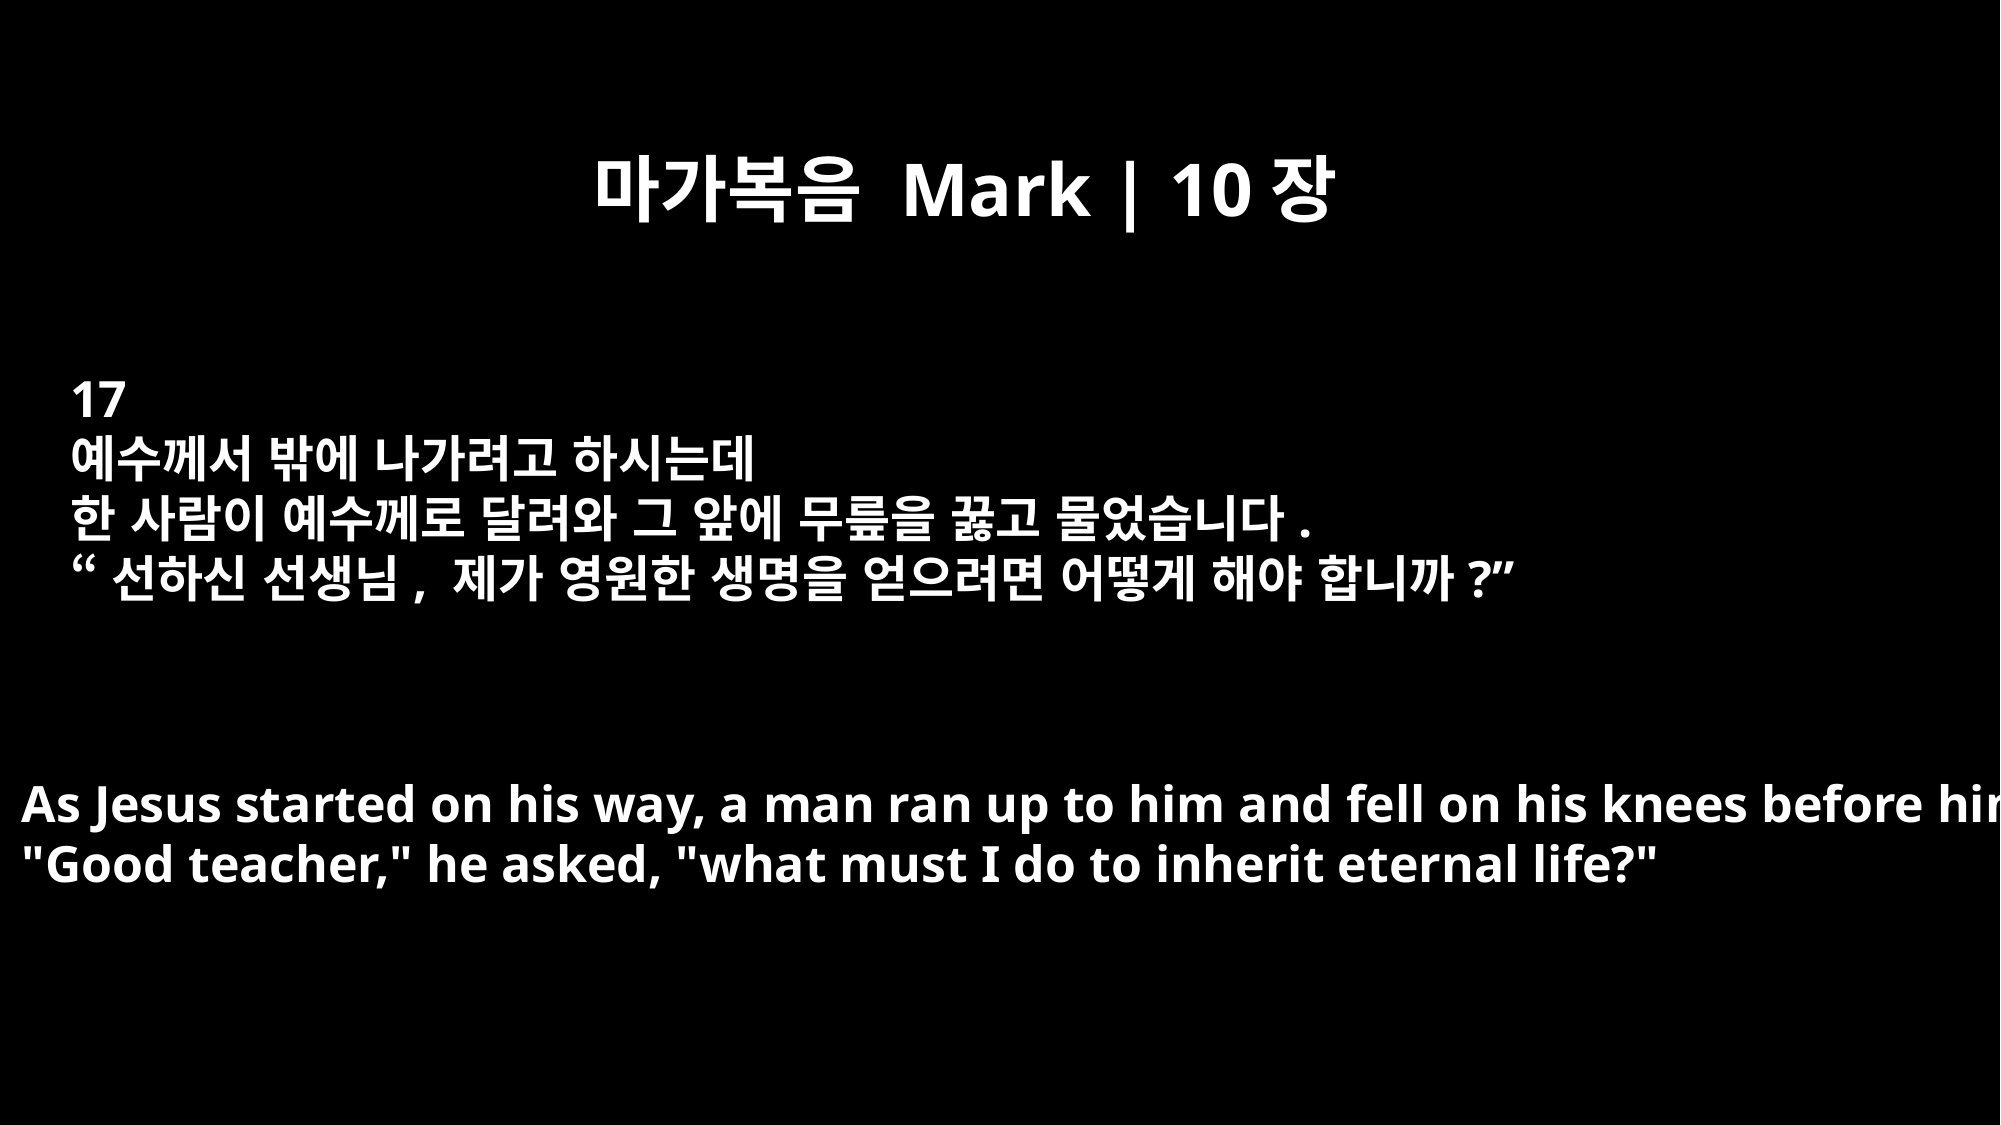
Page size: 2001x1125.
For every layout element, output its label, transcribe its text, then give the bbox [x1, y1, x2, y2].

text_box As Jesus started on his way, a man ran up to him and fell on his knees before him. "Good teacher," he asked, "what must I do to inherit eternal life?" [7, 764, 2000, 900]
text_box 17 예수께서 밖에 나가려고 하시는데 한 사람이 예수께로 달려와 그 앞에 무릎을 꿇고 물었습니다. “선하신 선생님, 제가 영원한 생명을 얻으려면 어떻게 해야 합니까?” [55, 359, 1530, 615]
text_box 마가복음 Mark | 10장 [578, 136, 1354, 239]
